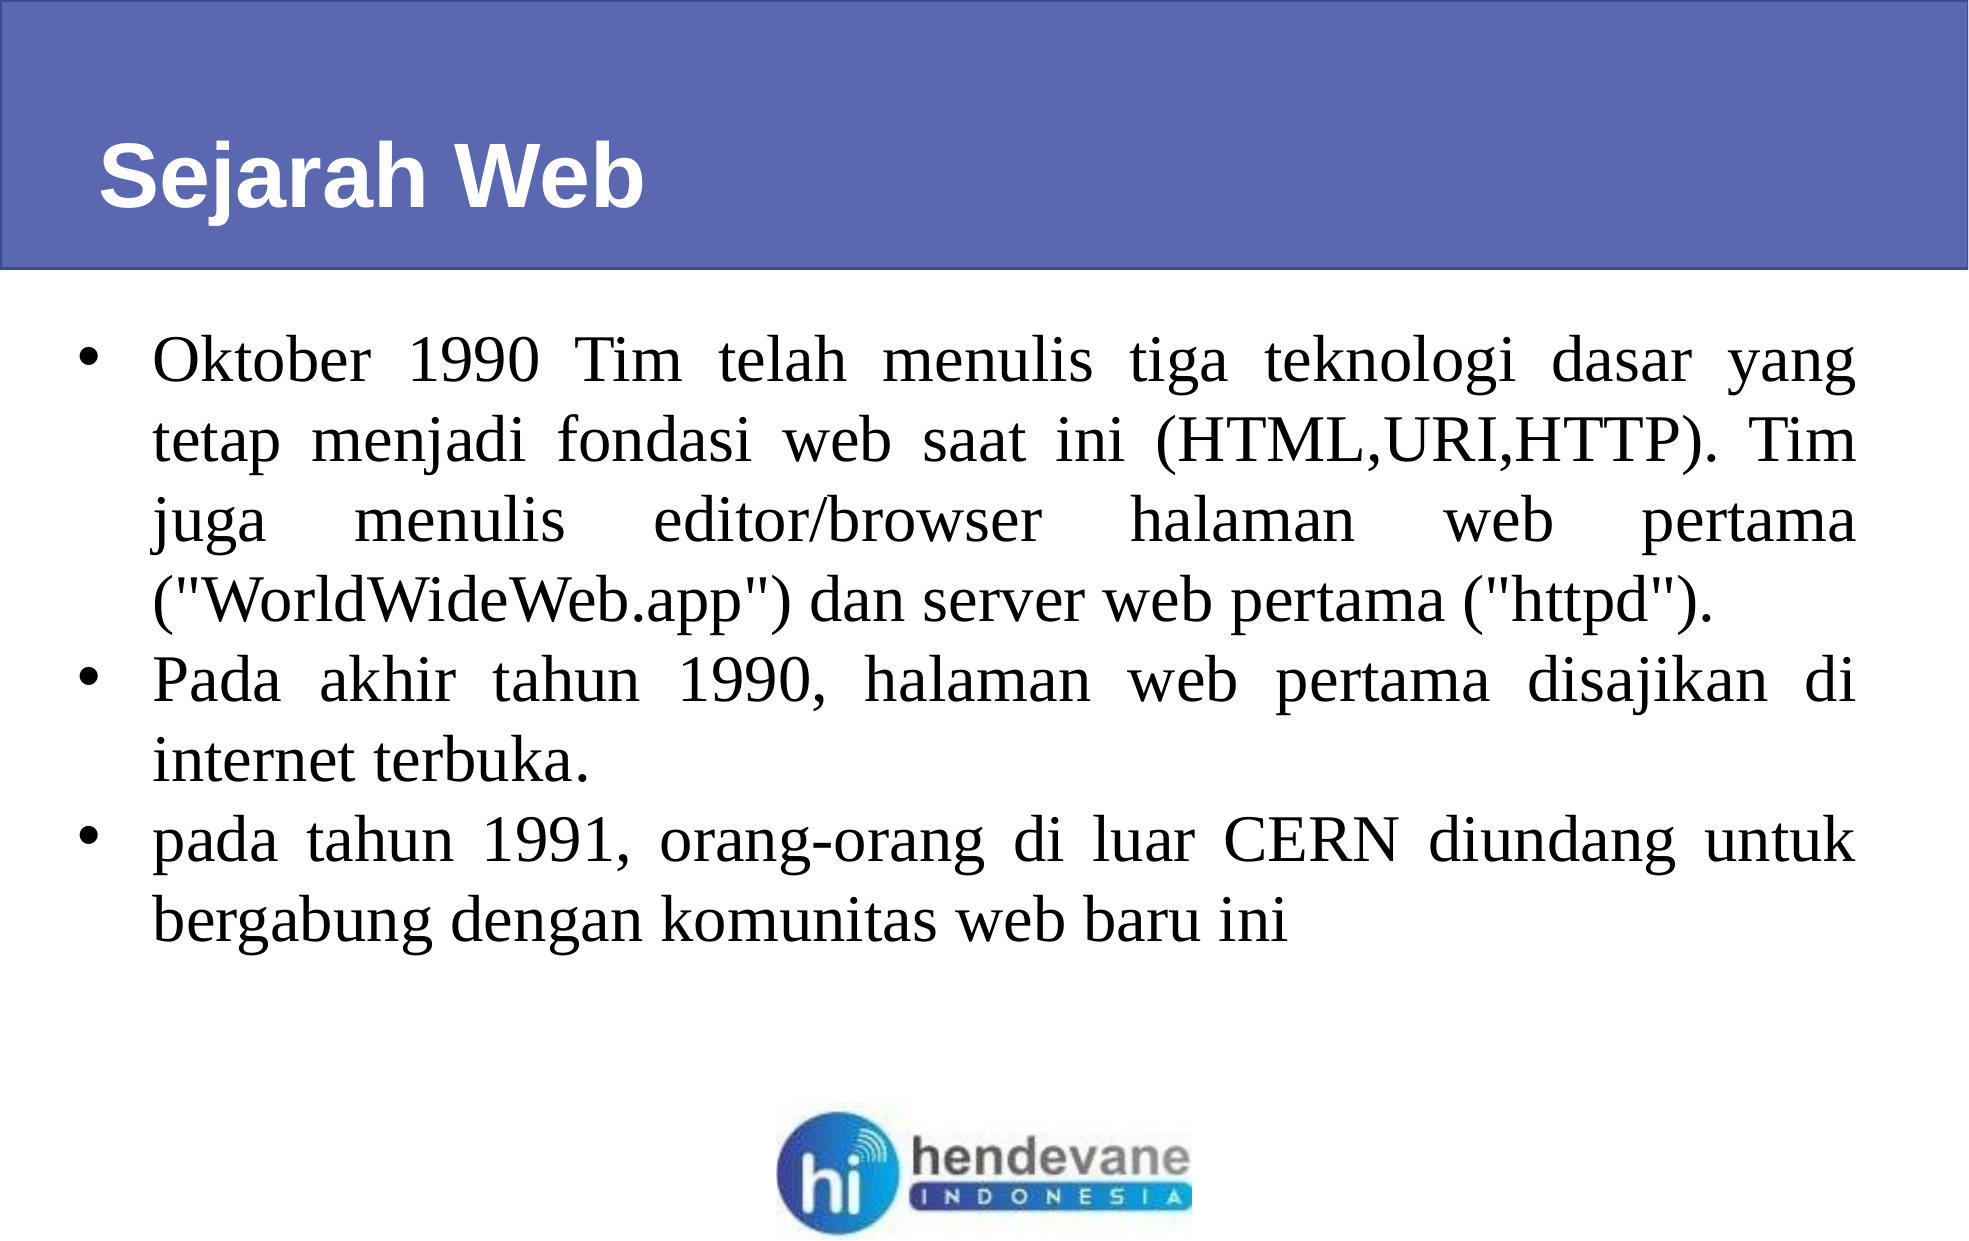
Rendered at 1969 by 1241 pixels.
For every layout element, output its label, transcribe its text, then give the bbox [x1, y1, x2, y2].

picture [776, 1102, 1192, 1240]
text_box Oktober 1990 Tim telah menulis tiga teknologi dasar yang tetap menjadi fondasi web saat ini (HTML,URI,HTTP). Tim juga menulis editor/browser halaman web pertama ("WorldWideWeb.app") dan server web pertama ("httpd"). Pada akhir tahun 1990, halaman web pertama disajikan di internet terbuka. pada tahun 1991, orang-orang di luar CERN diundang untuk bergabung dengan komunitas web baru ini [60, 315, 1860, 1080]
text_box Sejarah Web [98, 19, 1870, 227]
